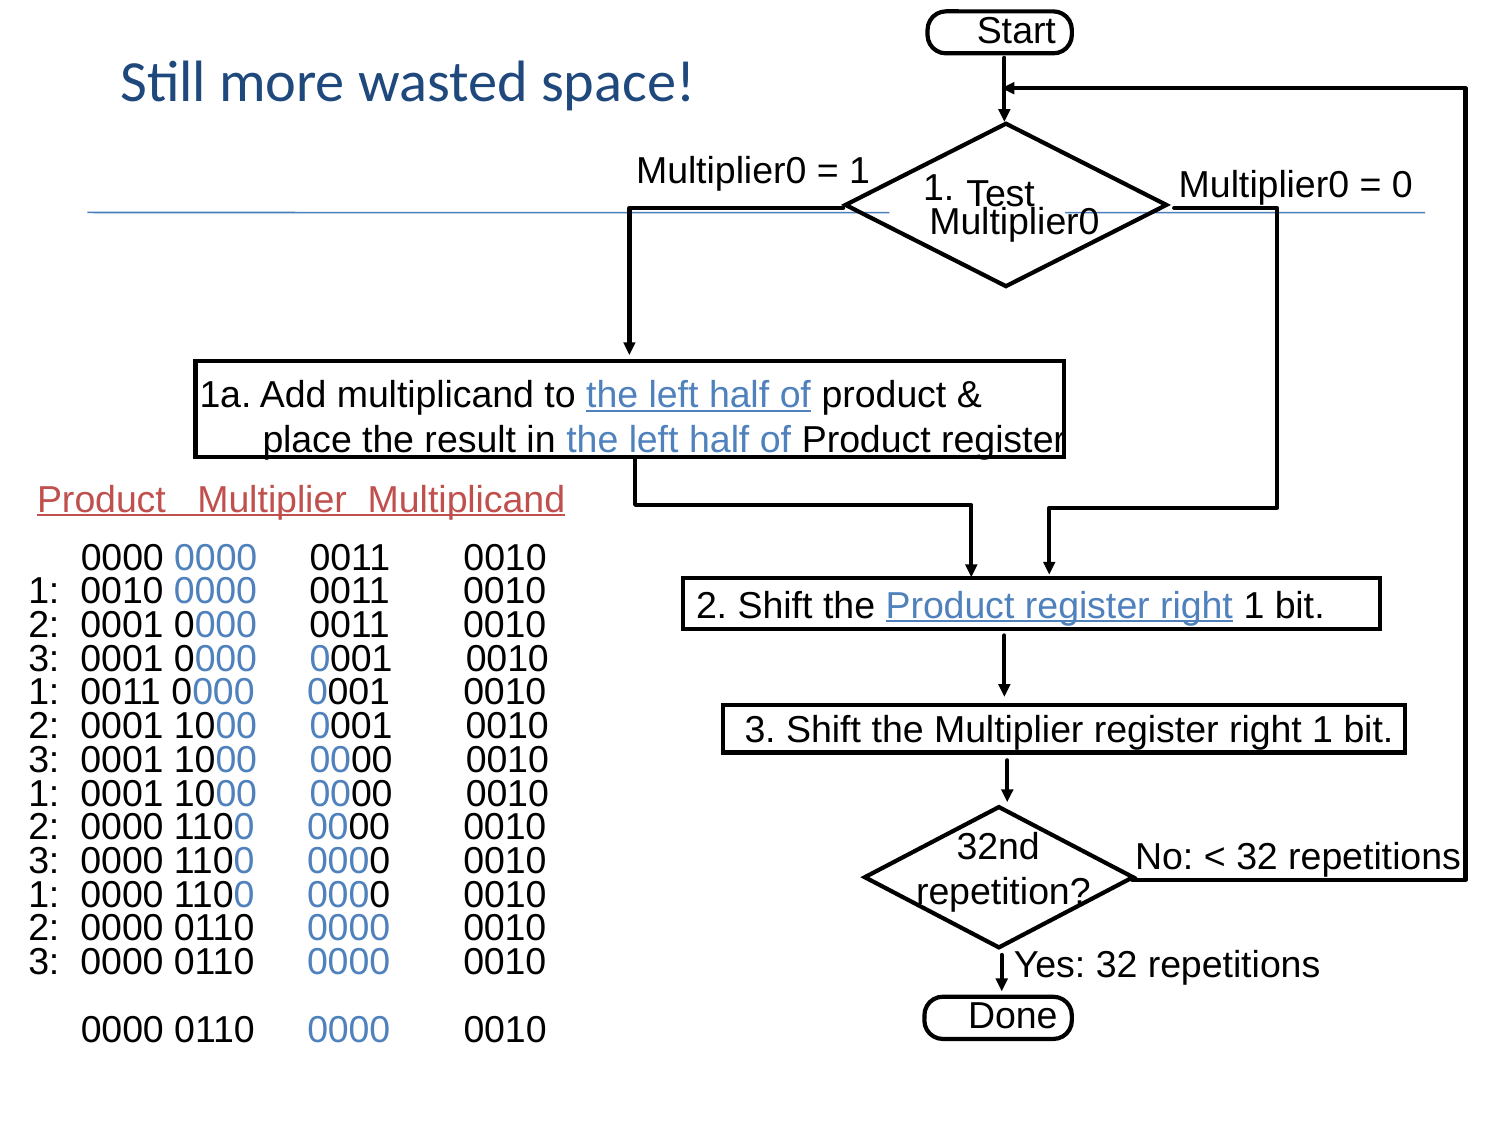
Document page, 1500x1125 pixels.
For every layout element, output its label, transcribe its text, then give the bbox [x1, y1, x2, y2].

text_box Product Multiplier Multiplicand [26, 481, 190, 524]
text_box 0000 0000 0011 0010 1: 0010 0000 0011 0010 2: 0001 0000 0011 0010 3: 0001 0000 0001 0010 1: 0011 0000 0001 0010 2: 0001 1000 0001 0010 3: 0001 1000 0000 0010 1: 0001 1000 0000 0010 2: 0000 1100 0000 0010 3: 0000 1100 0000 0010 1: 0000 1100 0000 0010 2: 0000 0110 0000 0010 3: 0000 0110 0000 0010 0000 0110 0000 0010 [17, 538, 640, 1053]
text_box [195, 0, 1472, 1044]
title Still more wasted space! [105, 0, 192, 157]
